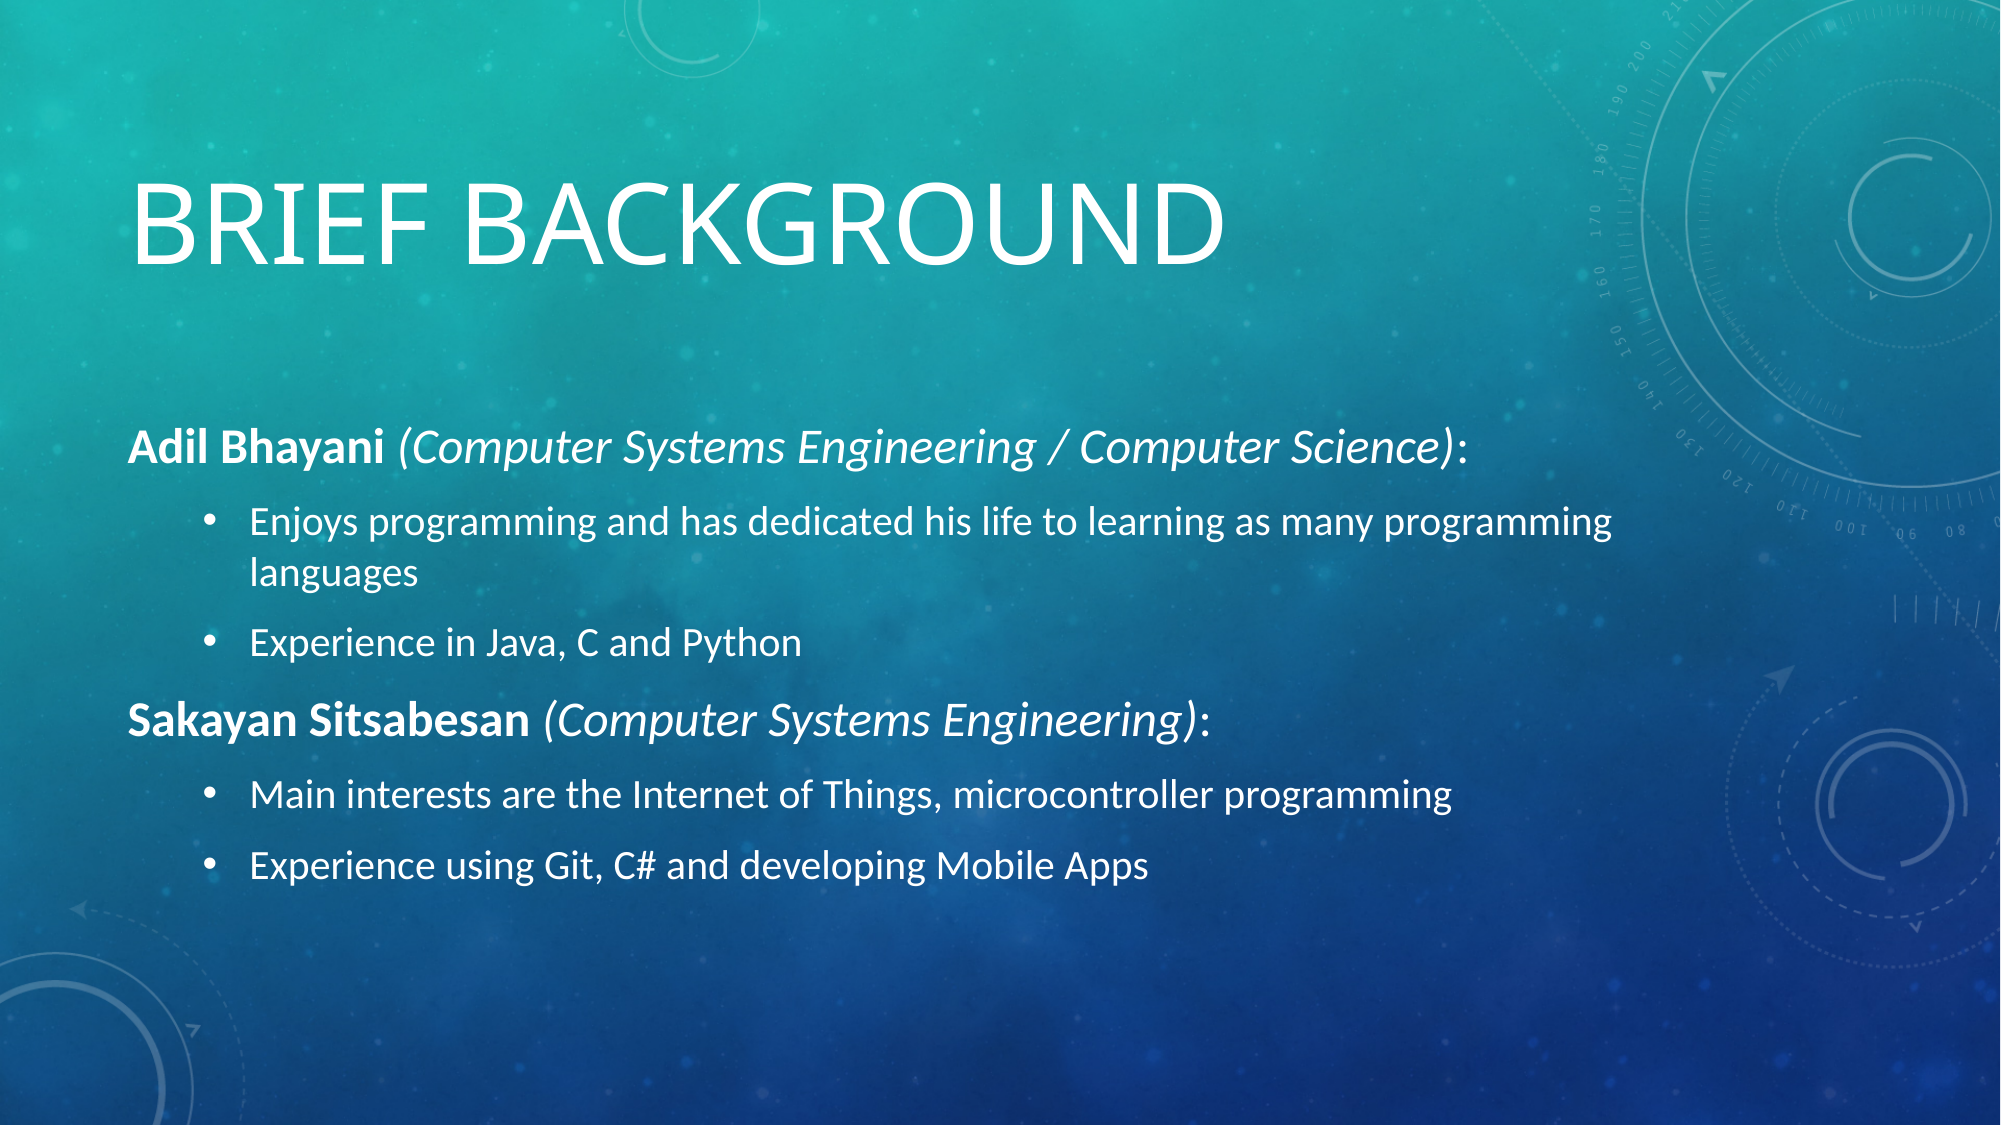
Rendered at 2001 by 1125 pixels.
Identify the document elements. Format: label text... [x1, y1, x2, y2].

picture [0, 0, 2001, 1125]
list Adil Bhayani (Computer Systems Engineering / Computer Science): Enjoys programming and has dedicated his life to learning as many programming languages Experience in Java, C and Python Sakayan Sitsabesan (Computer Systems Engineering): Main interests are the Internet of Things, microcontroller programming Experience using Git, C# and developing Mobile Apps [112, 351, 1775, 950]
title Brief backgrounD [112, 99, 1775, 339]
